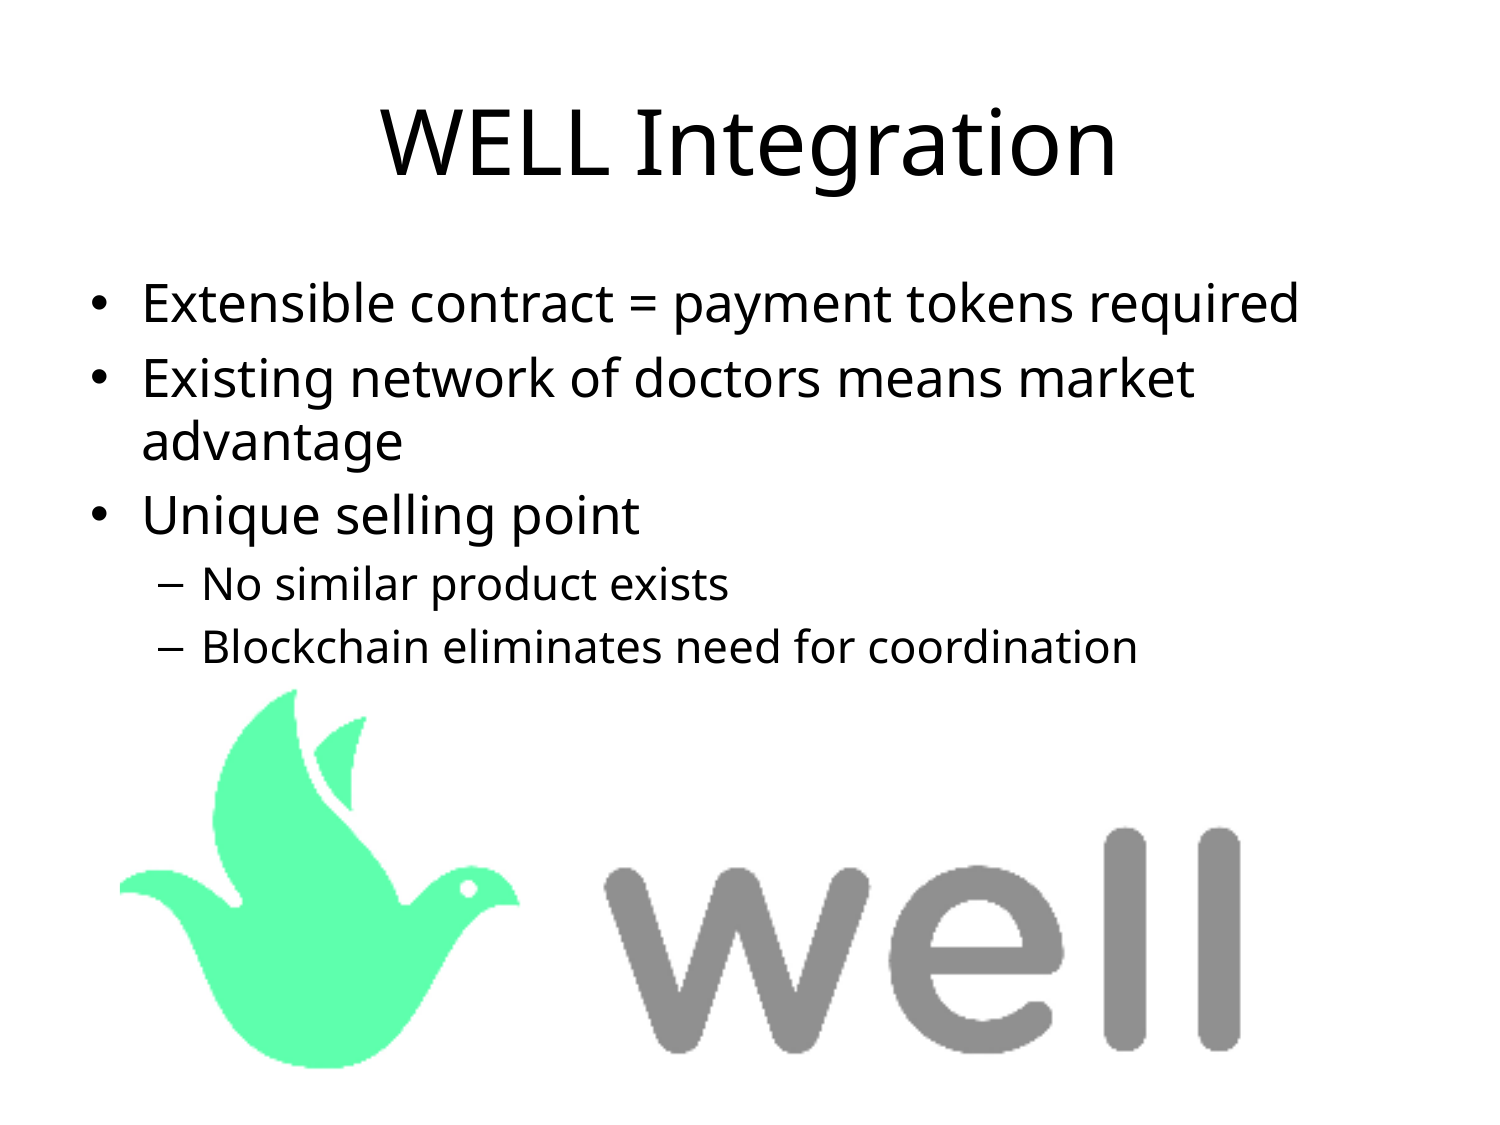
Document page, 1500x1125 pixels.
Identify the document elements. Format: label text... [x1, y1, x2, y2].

list Extensible contract = payment tokens required Existing network of doctors means market advantage Unique selling point No similar product exists Blockchain eliminates need for coordination [75, 262, 1464, 683]
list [119, 681, 1277, 1092]
title WELL Integration [75, 45, 1425, 233]
